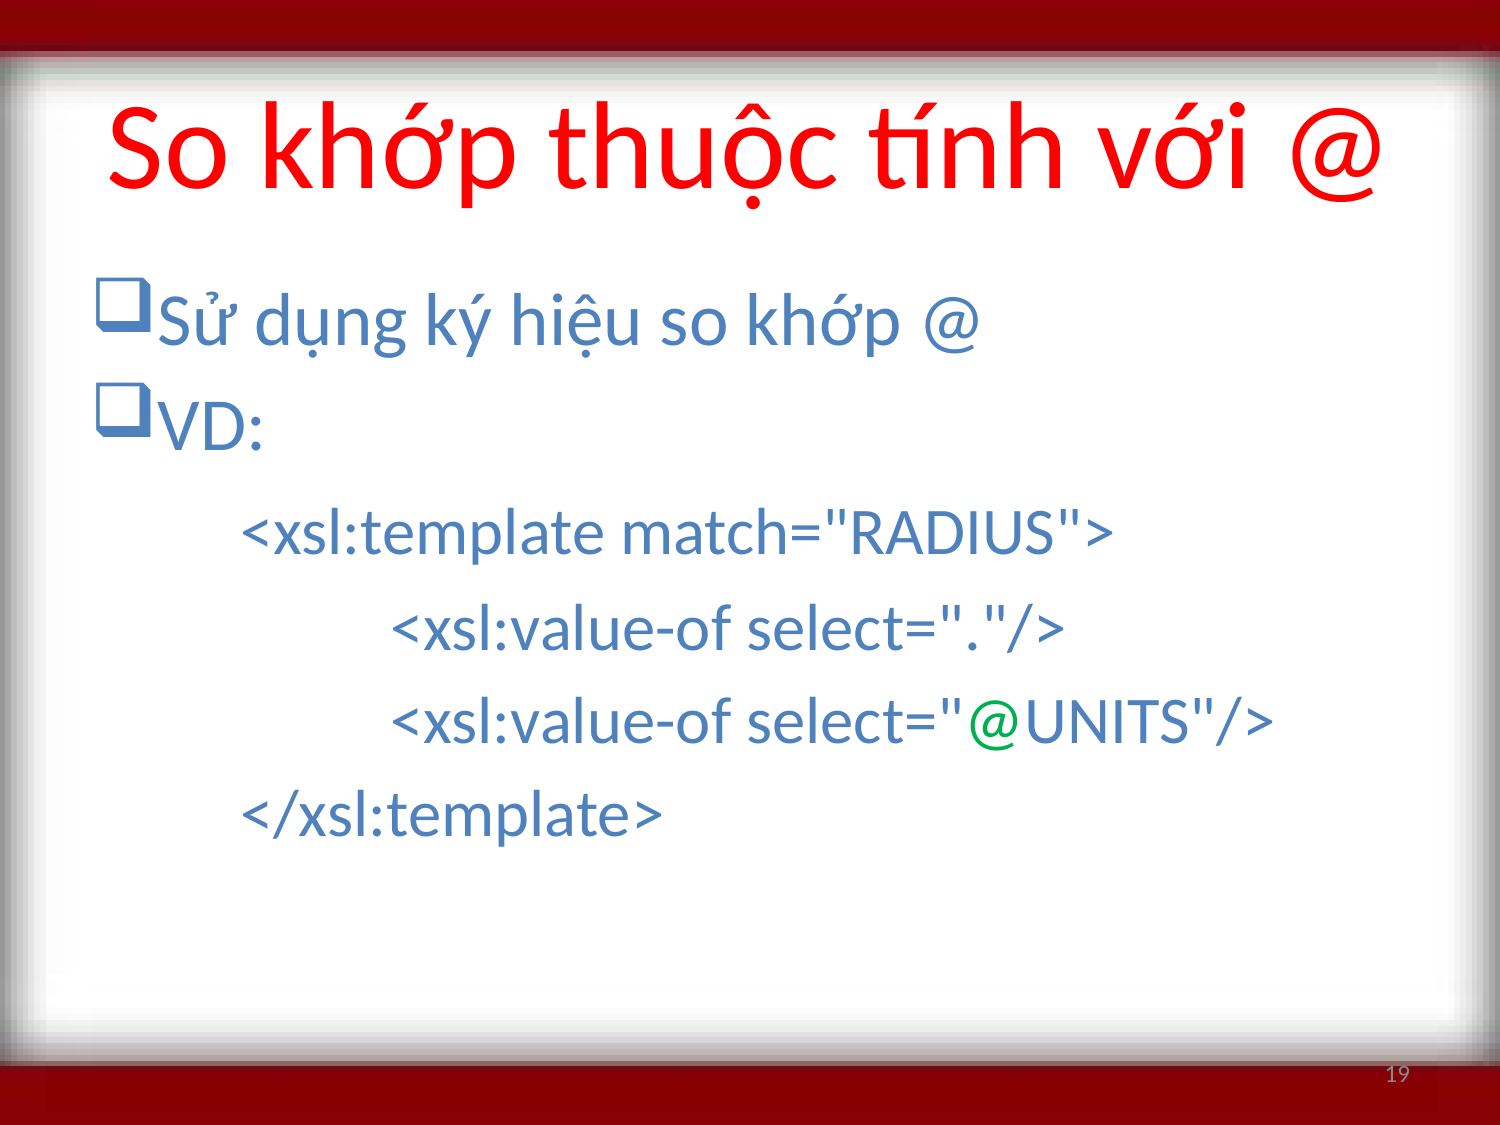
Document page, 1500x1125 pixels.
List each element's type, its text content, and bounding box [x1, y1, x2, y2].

list Sử dụng ký hiệu so khớp @ VD: <xsl:template match="RADIUS"> <xsl:value-of select="."/> <xsl:value-of select="@UNITS"/> </xsl:template> [75, 262, 1425, 1005]
title So khớp thuộc tính với @ [75, 45, 1425, 233]
picture [0, 0, 1500, 1125]
slide_number 19 [1074, 1042, 1425, 1103]
